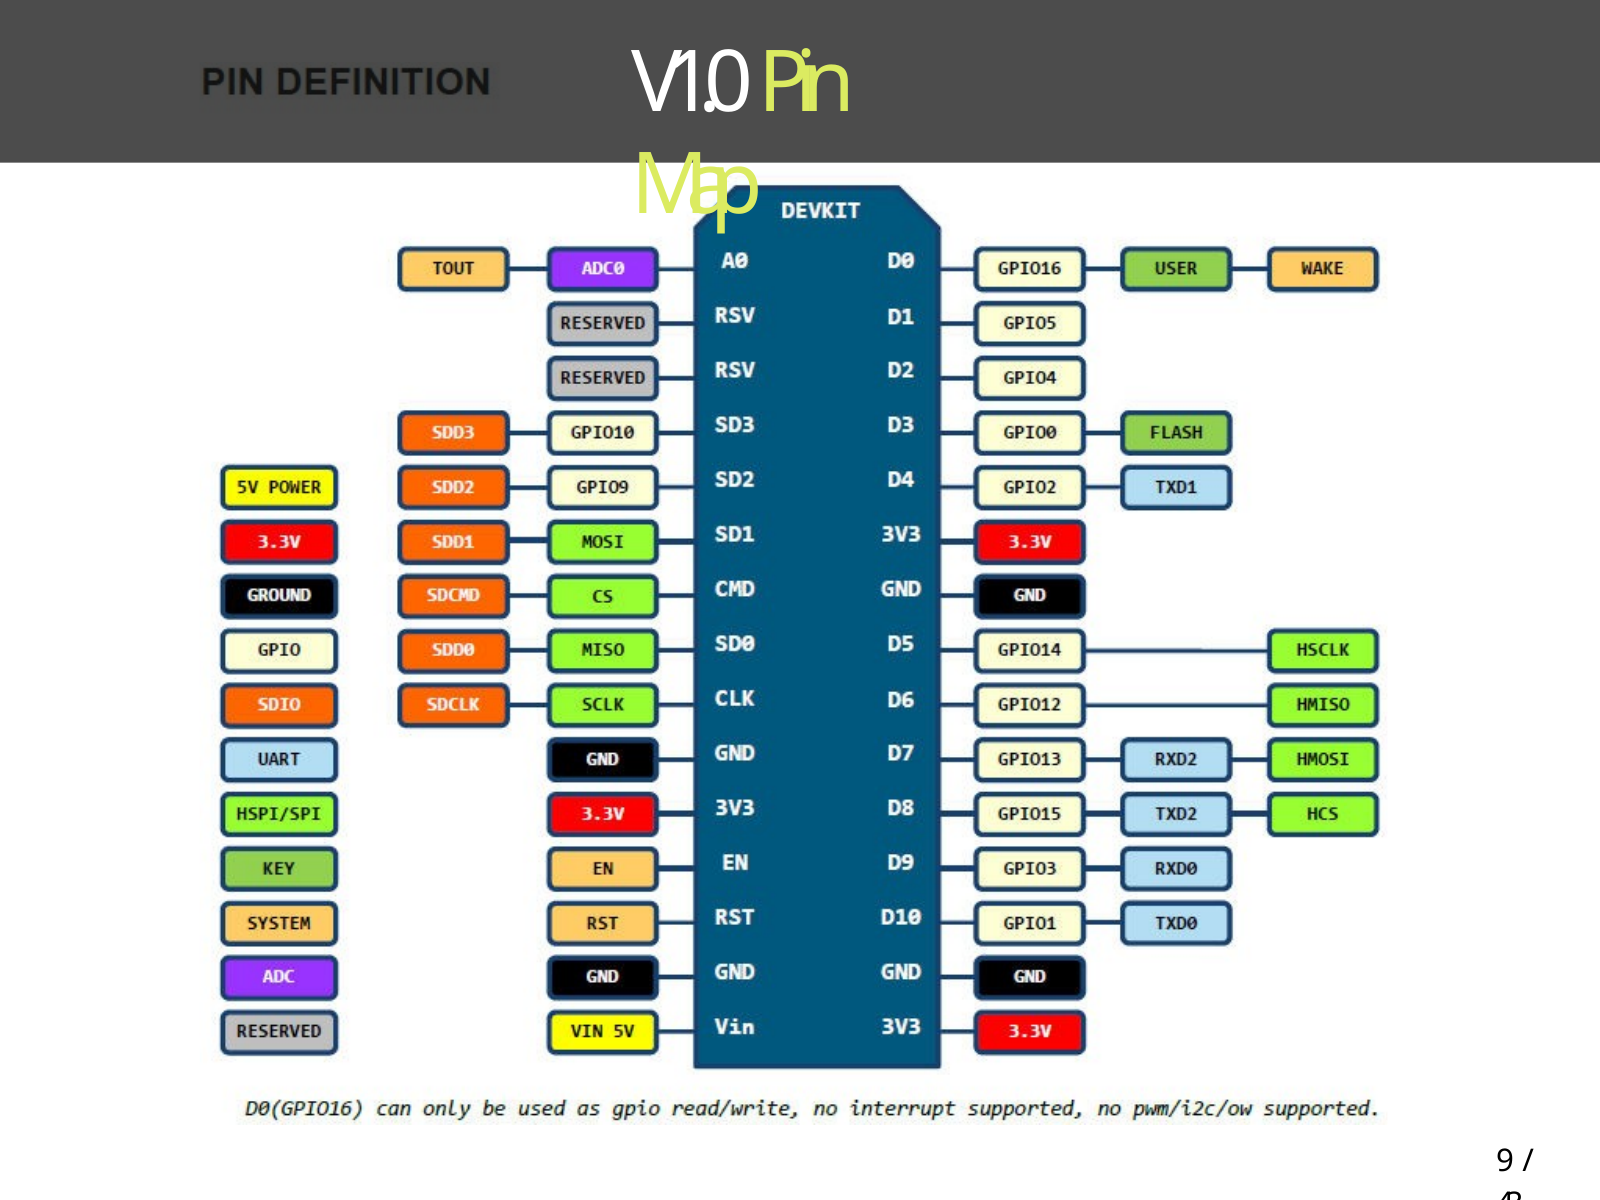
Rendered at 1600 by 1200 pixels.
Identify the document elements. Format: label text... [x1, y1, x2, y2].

slide_number 20 / 43 [1491, 1135, 1571, 1200]
text_box [0, 0, 1600, 163]
title V1.0 Pin Map [629, 22, 971, 231]
text_box [199, 163, 1388, 1125]
